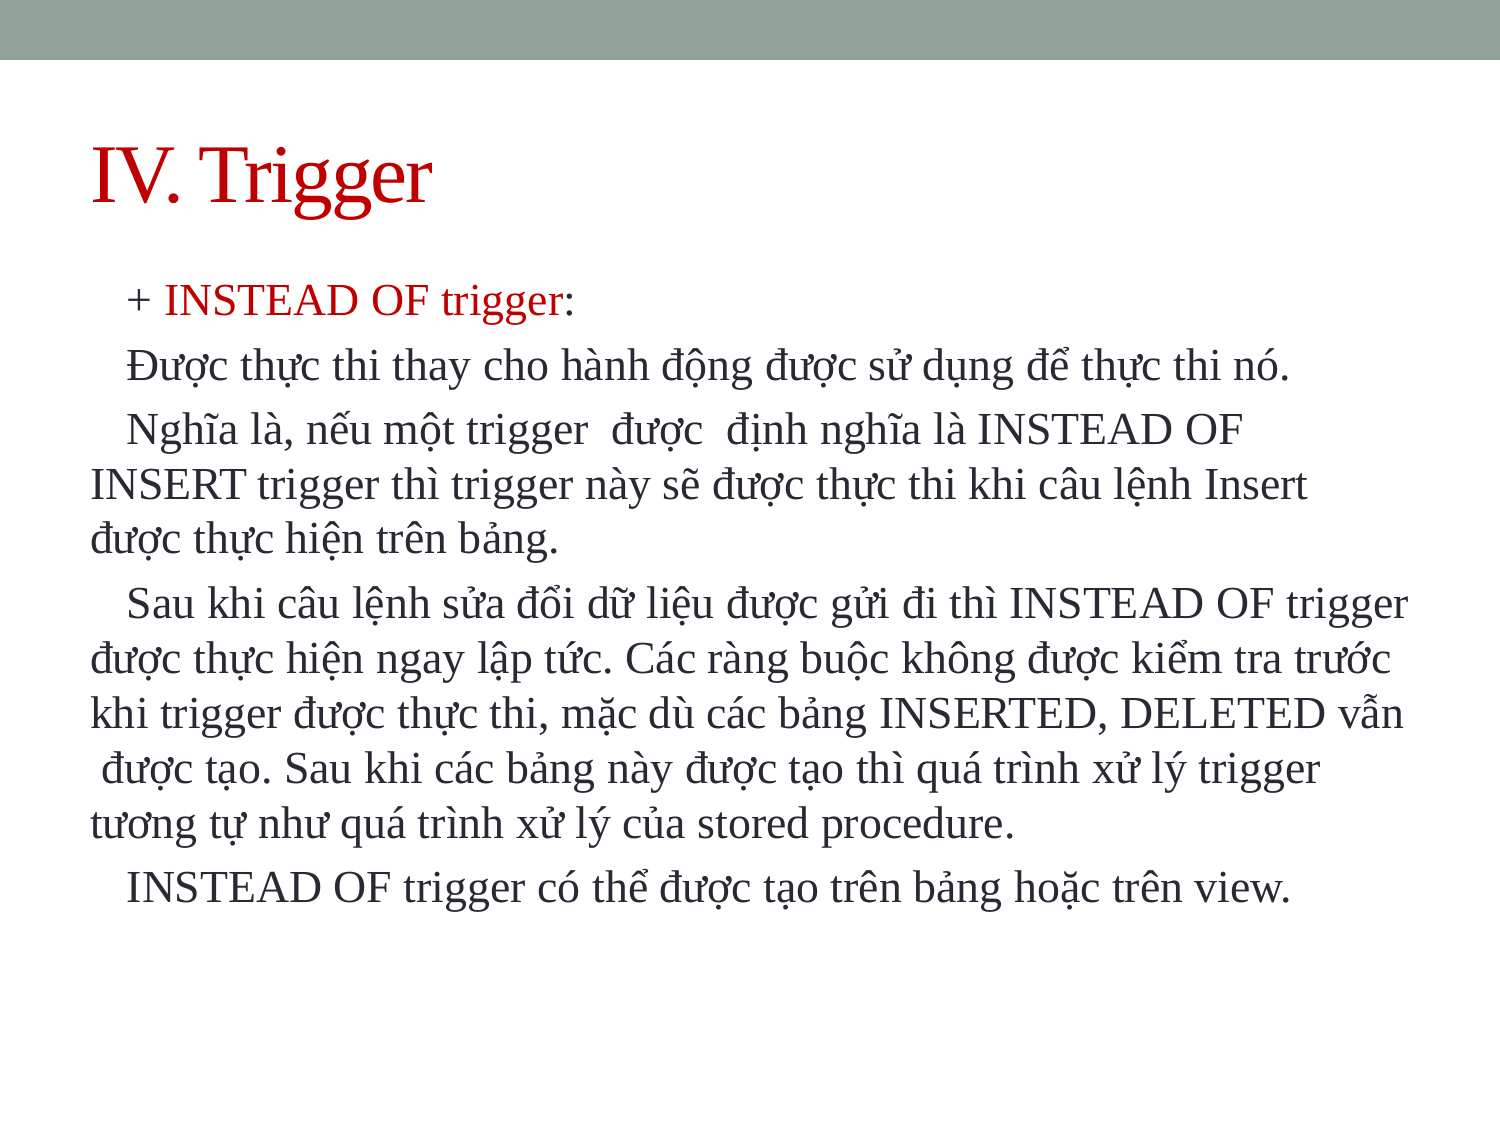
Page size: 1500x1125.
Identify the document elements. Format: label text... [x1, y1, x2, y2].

title IV. Trigger [75, 87, 1425, 250]
list + INSTEAD OF trigger: Được thực thi thay cho hành động được sử dụng để thực thi nó. Nghĩa là, nếu một trigger được định nghĩa là INSTEAD OF INSERT trigger thì trigger này sẽ được thực thi khi câu lệnh Insert được thực hiện trên bảng. Sau khi câu lệnh sửa đổi dữ liệu được gửi đi thì INSTEAD OF trigger được thực hiện ngay lập tức. Các ràng buộc không được kiểm tra trước khi trigger được thực thi, mặc dù các bảng INSERTED, DELETED vẫn được tạo. Sau khi các bảng này được tạo thì quá trình xử lý trigger tương tự như quá trình xử lý của stored procedure. INSTEAD OF trigger có thể được tạo trên bảng hoặc trên view. [75, 262, 1425, 1063]
